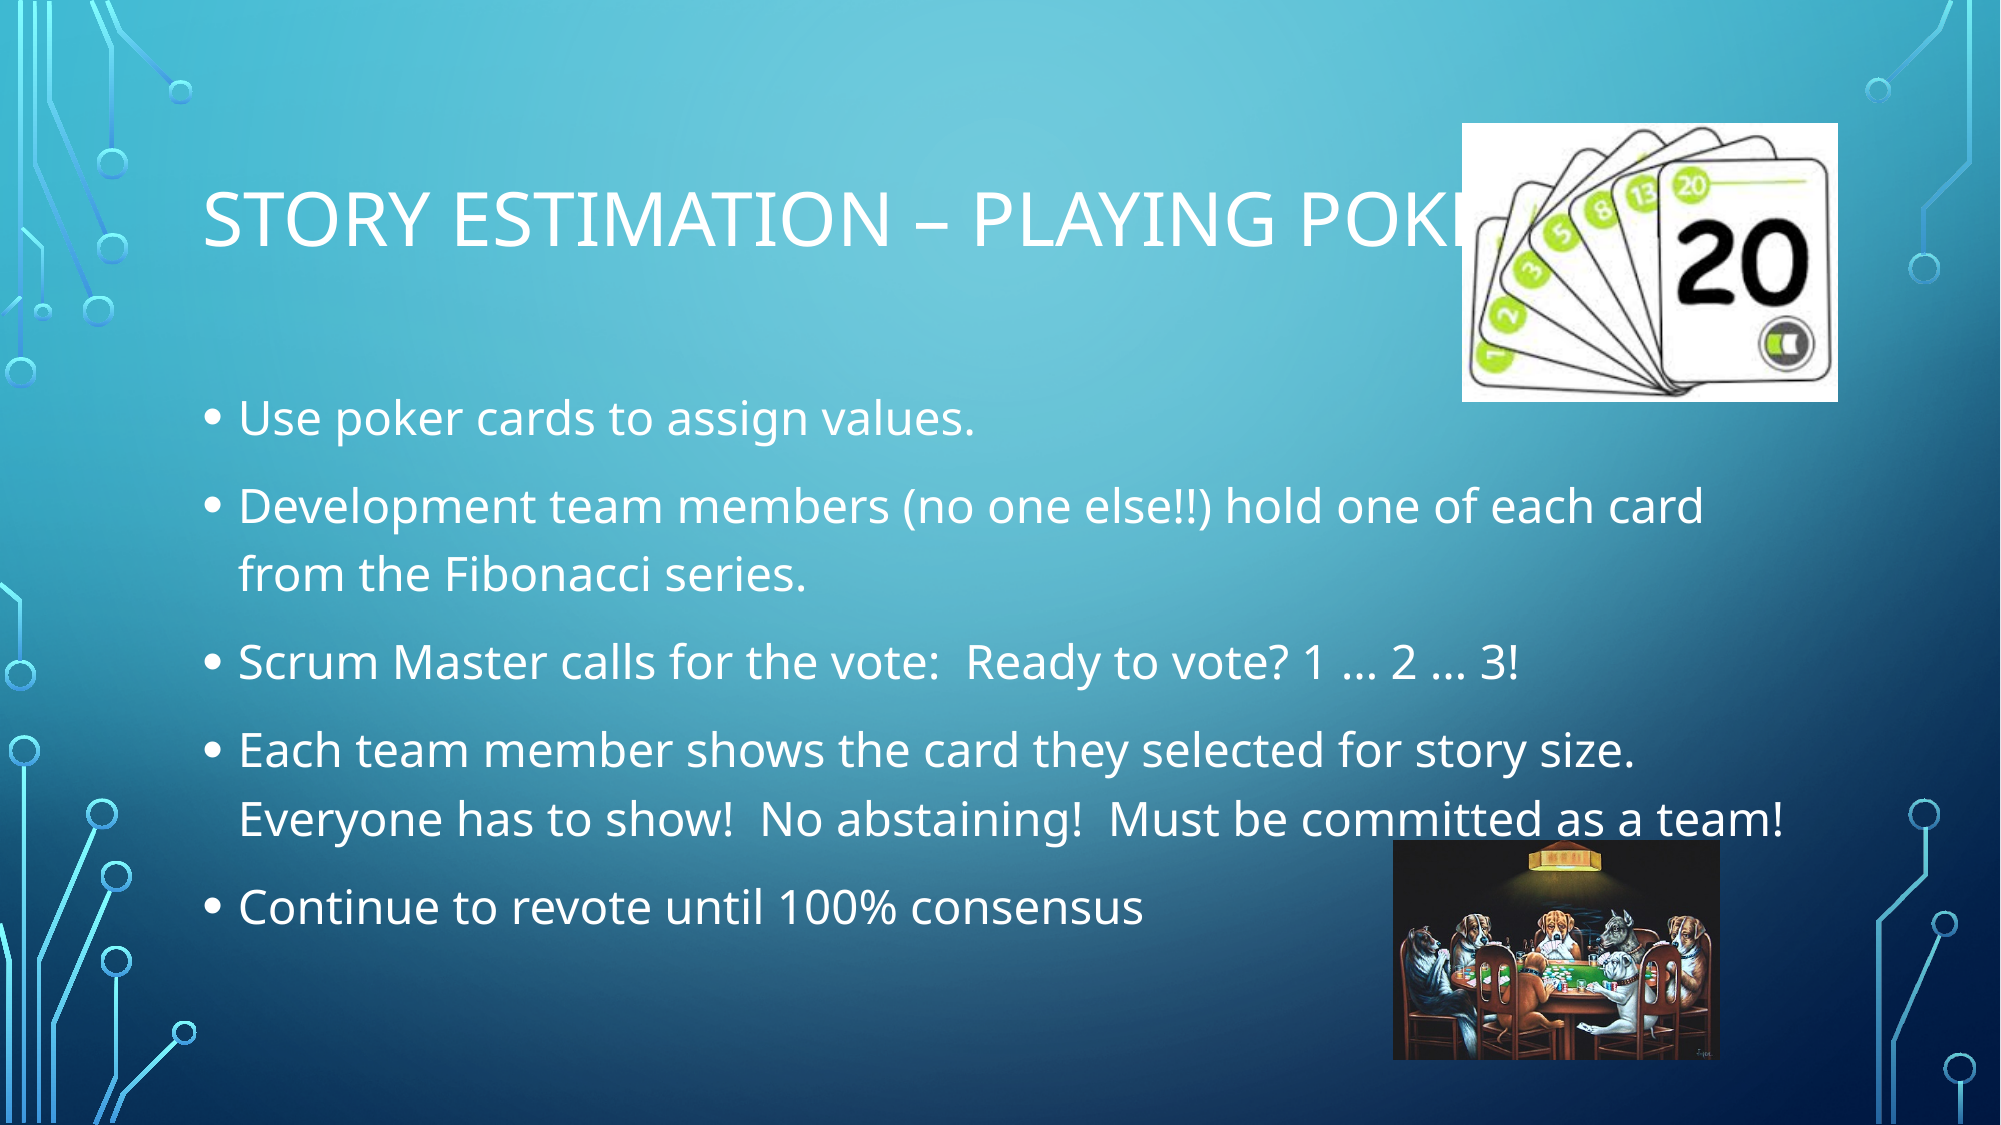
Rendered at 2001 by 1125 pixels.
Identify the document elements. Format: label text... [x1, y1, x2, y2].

picture [1462, 123, 1838, 402]
title Story estimation – Playing poker [187, 101, 1813, 344]
list Use poker cards to assign values. Development team members (no one else!!) hold one of each card from the Fibonacci series. Scrum Master calls for the vote: Ready to vote? 1 … 2 … 3! Each team member shows the card they selected for story size. Everyone has to show! No abstaining! Must be committed as a team! Continue to revote until 100% consensus [187, 369, 1813, 950]
picture [1392, 840, 1720, 1060]
